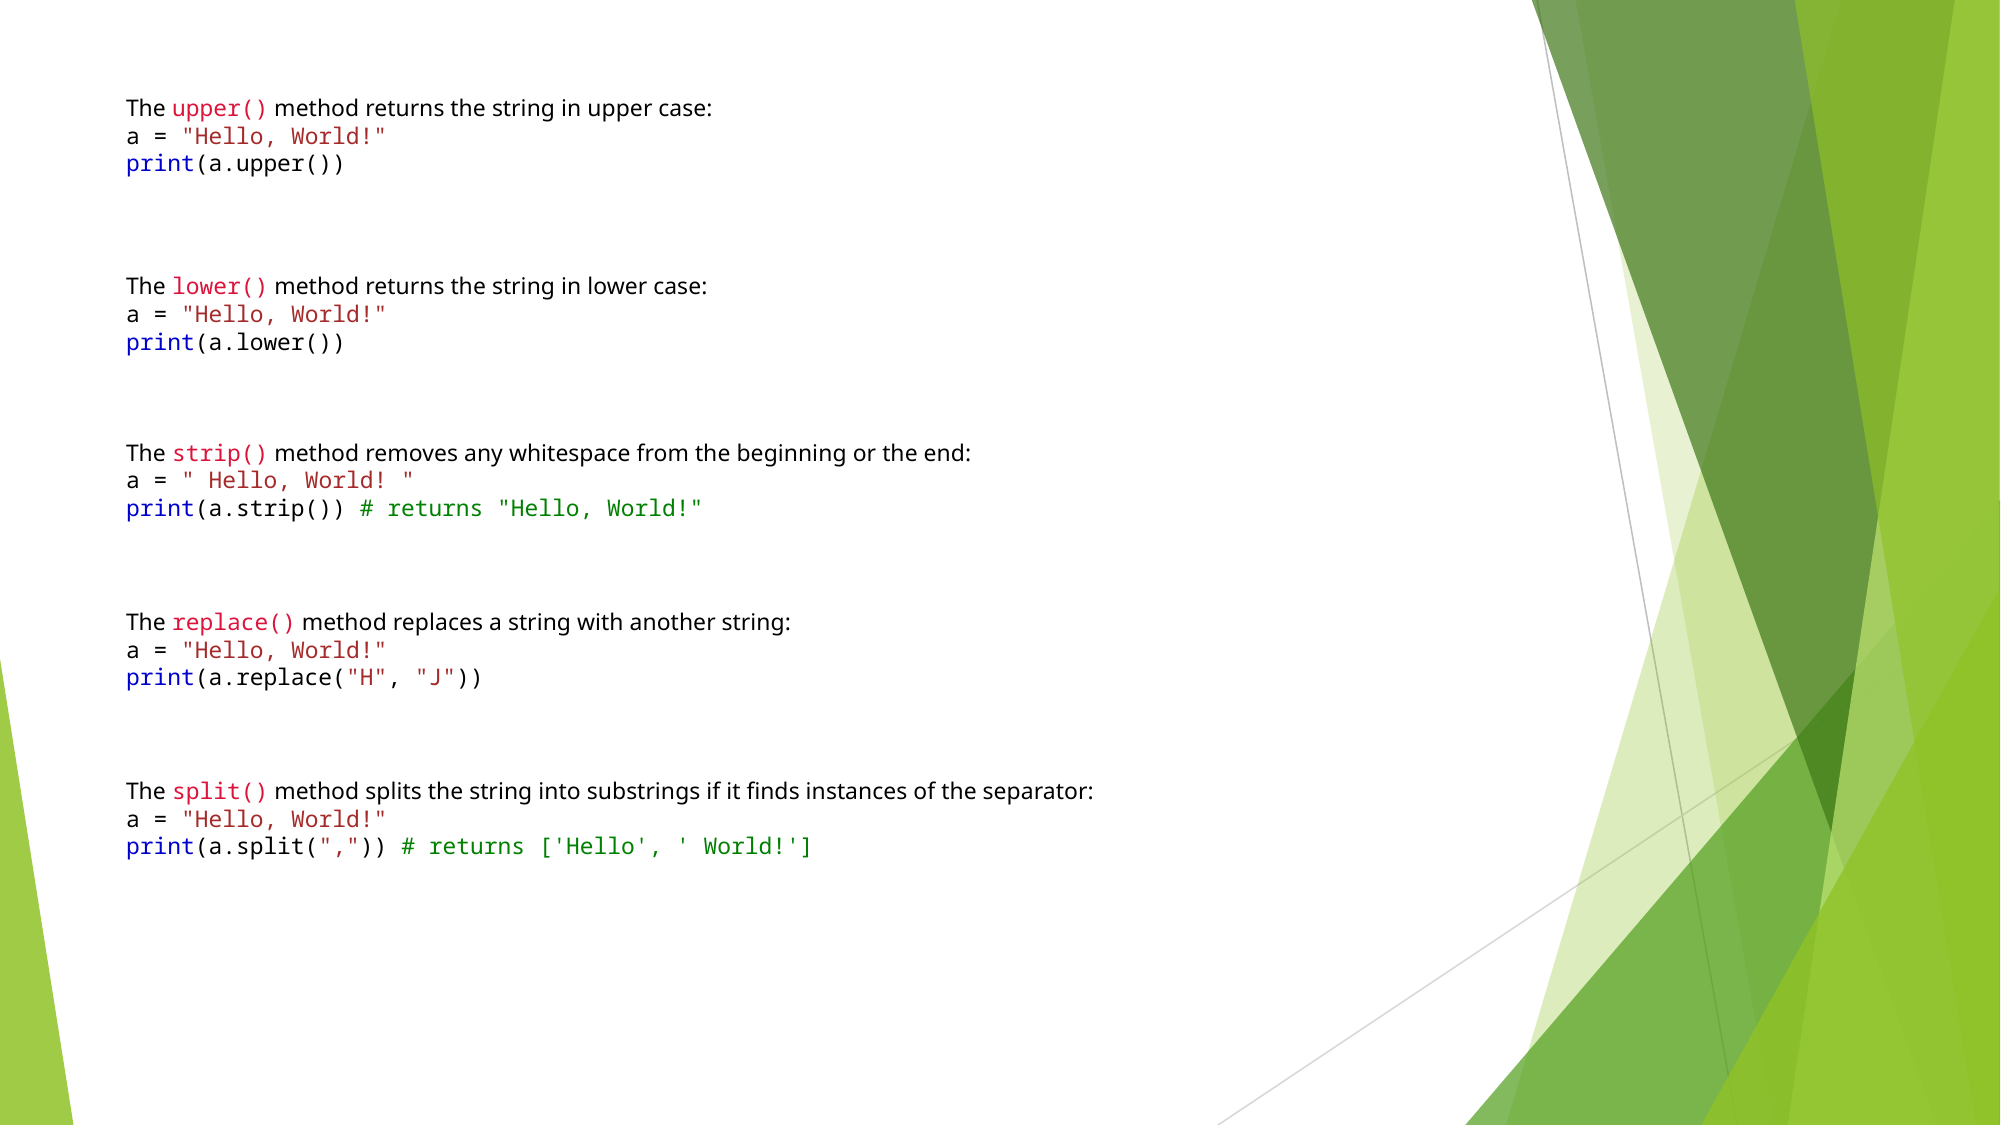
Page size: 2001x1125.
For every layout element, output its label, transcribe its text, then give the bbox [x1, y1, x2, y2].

text_box The replace() method replaces a string with another string: a = "Hello, World!" print(a.replace("H", "J")) [111, 600, 2000, 698]
text_box The lower() method returns the string in lower case: a = "Hello, World!" print(a.lower()) [111, 264, 2000, 362]
text_box The split() method splits the string into substrings if it finds instances of the separator: a = "Hello, World!" print(a.split(",")) # returns ['Hello', ' World!'] [111, 769, 2000, 867]
text_box The upper() method returns the string in upper case: a = "Hello, World!" print(a.upper()) [111, 86, 1457, 184]
text_box The strip() method removes any whitespace from the beginning or the end: a = " Hello, World! " print(a.strip()) # returns "Hello, World!" [111, 431, 2000, 529]
